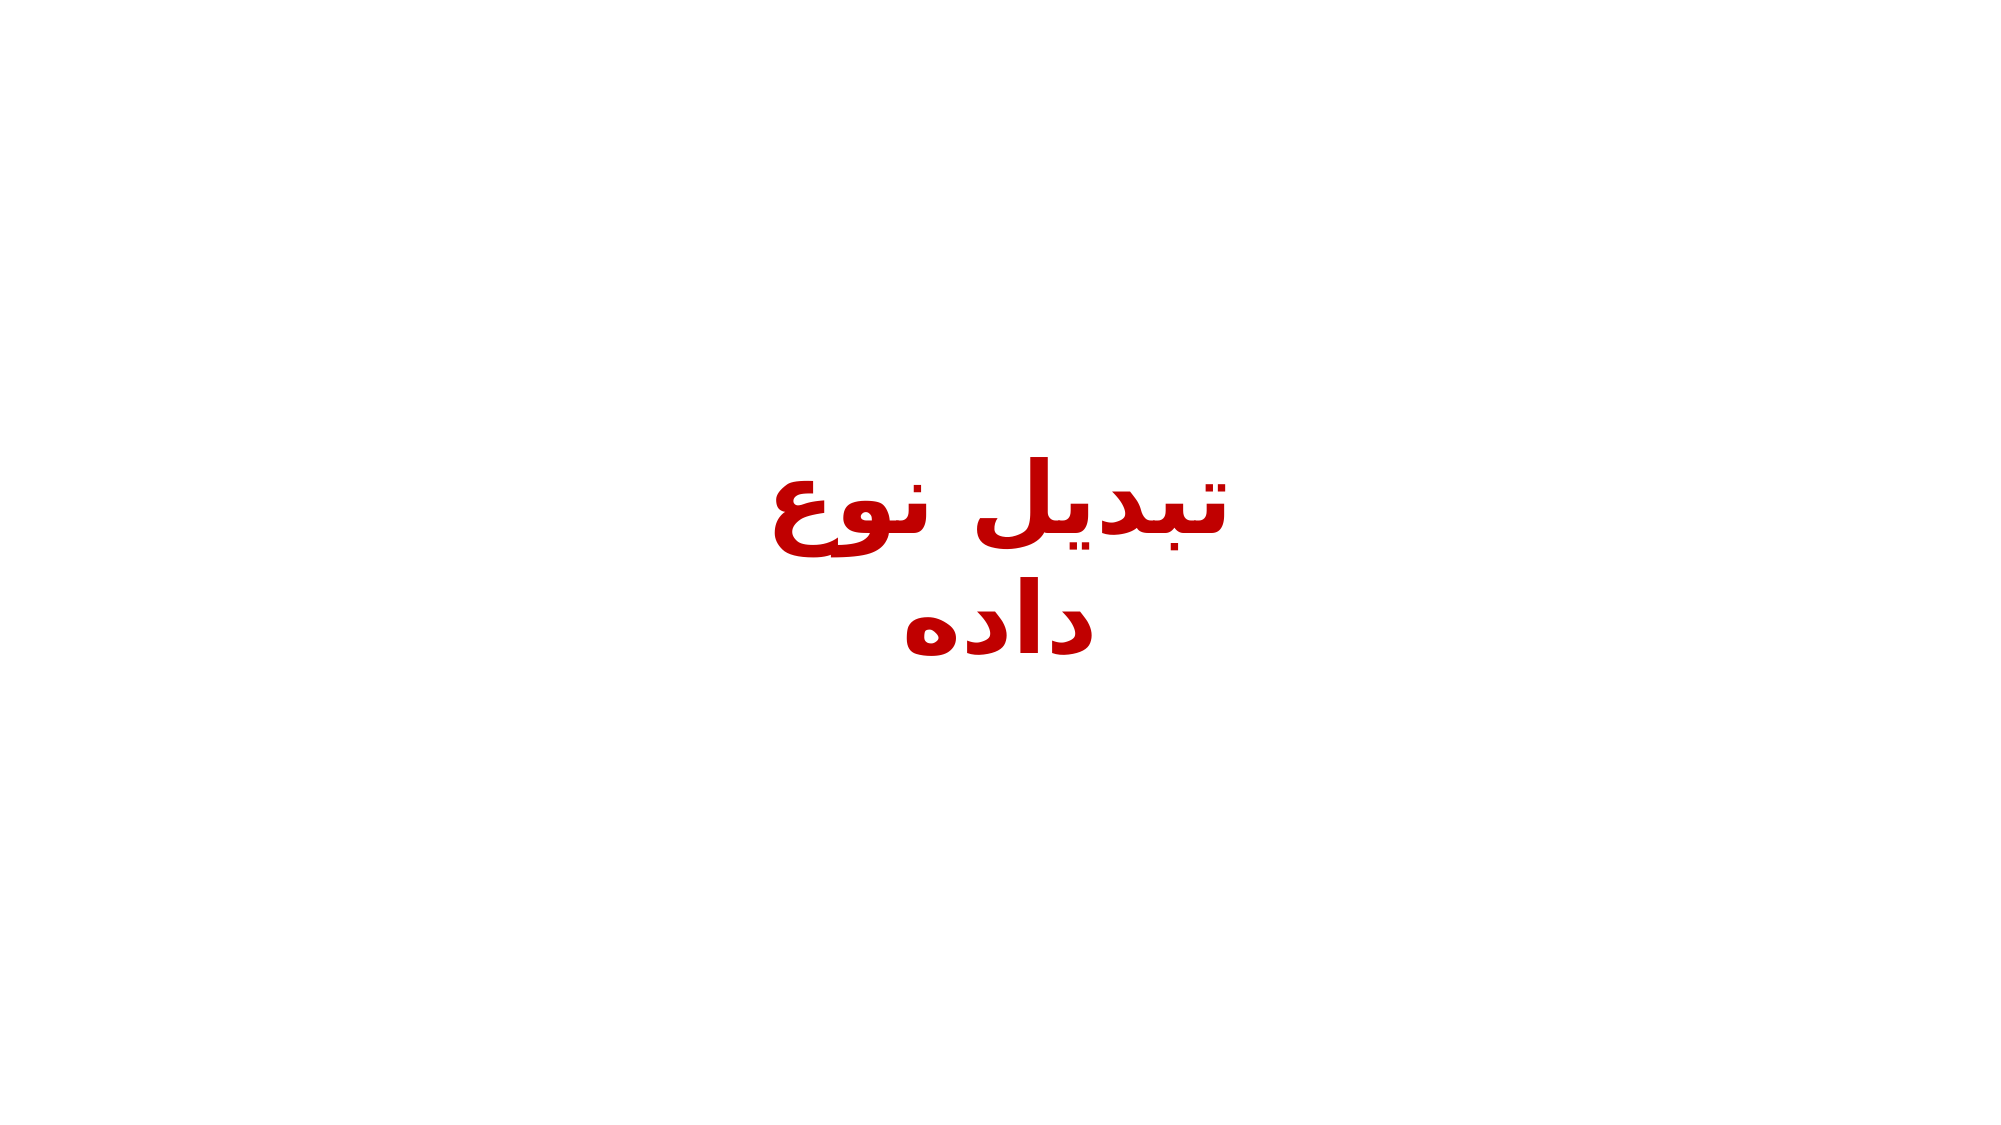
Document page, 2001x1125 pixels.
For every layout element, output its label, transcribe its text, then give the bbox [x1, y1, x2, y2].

text_box تبدیل نوع داده [668, 426, 1332, 681]
